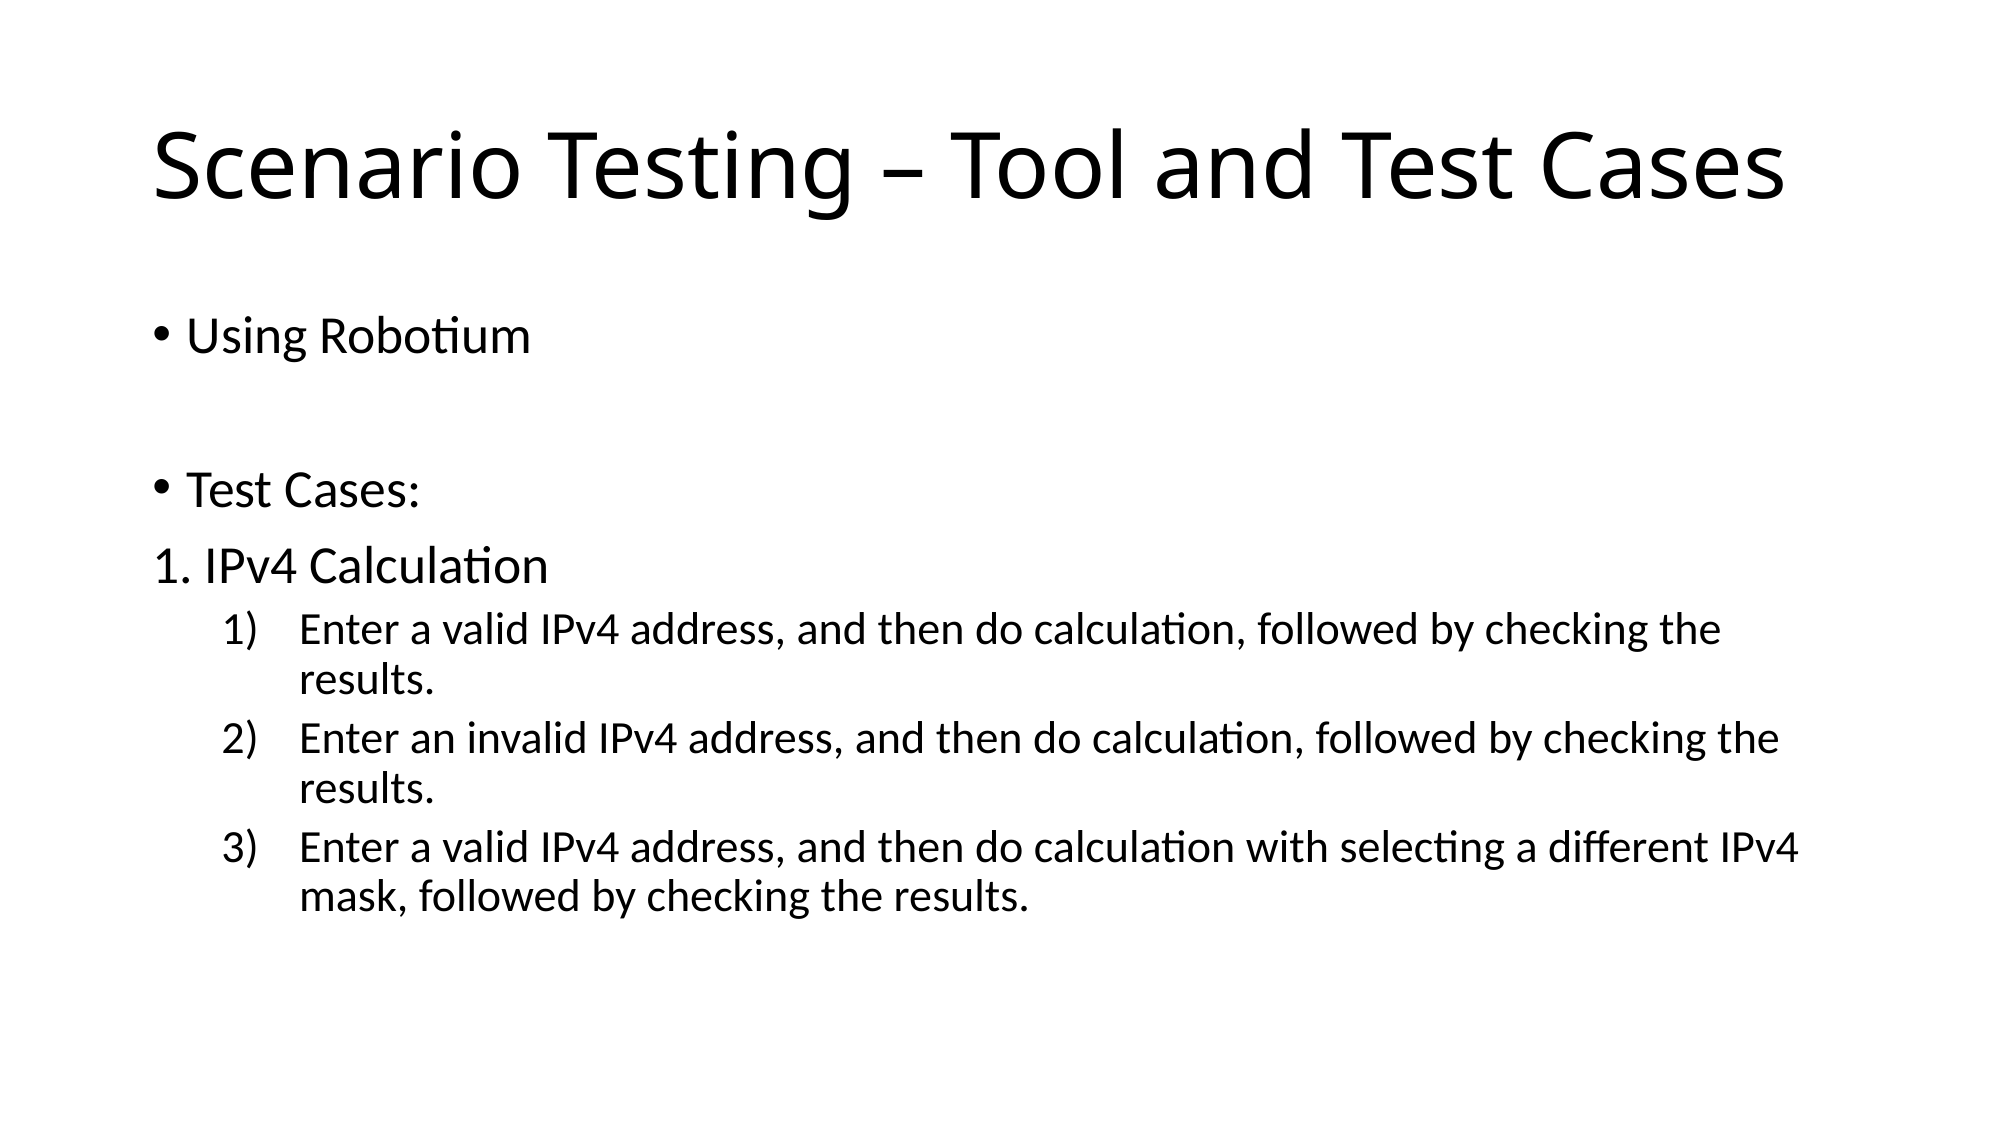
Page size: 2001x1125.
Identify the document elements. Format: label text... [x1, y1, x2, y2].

list Using Robotium Test Cases: 1. IPv4 Calculation Enter a valid IPv4 address, and then do calculation, followed by checking the results. Enter an invalid IPv4 address, and then do calculation, followed by checking the results. Enter a valid IPv4 address, and then do calculation with selecting a different IPv4 mask, followed by checking the results. [137, 299, 1863, 1014]
title Scenario Testing – Tool and Test Cases [137, 59, 1863, 278]
